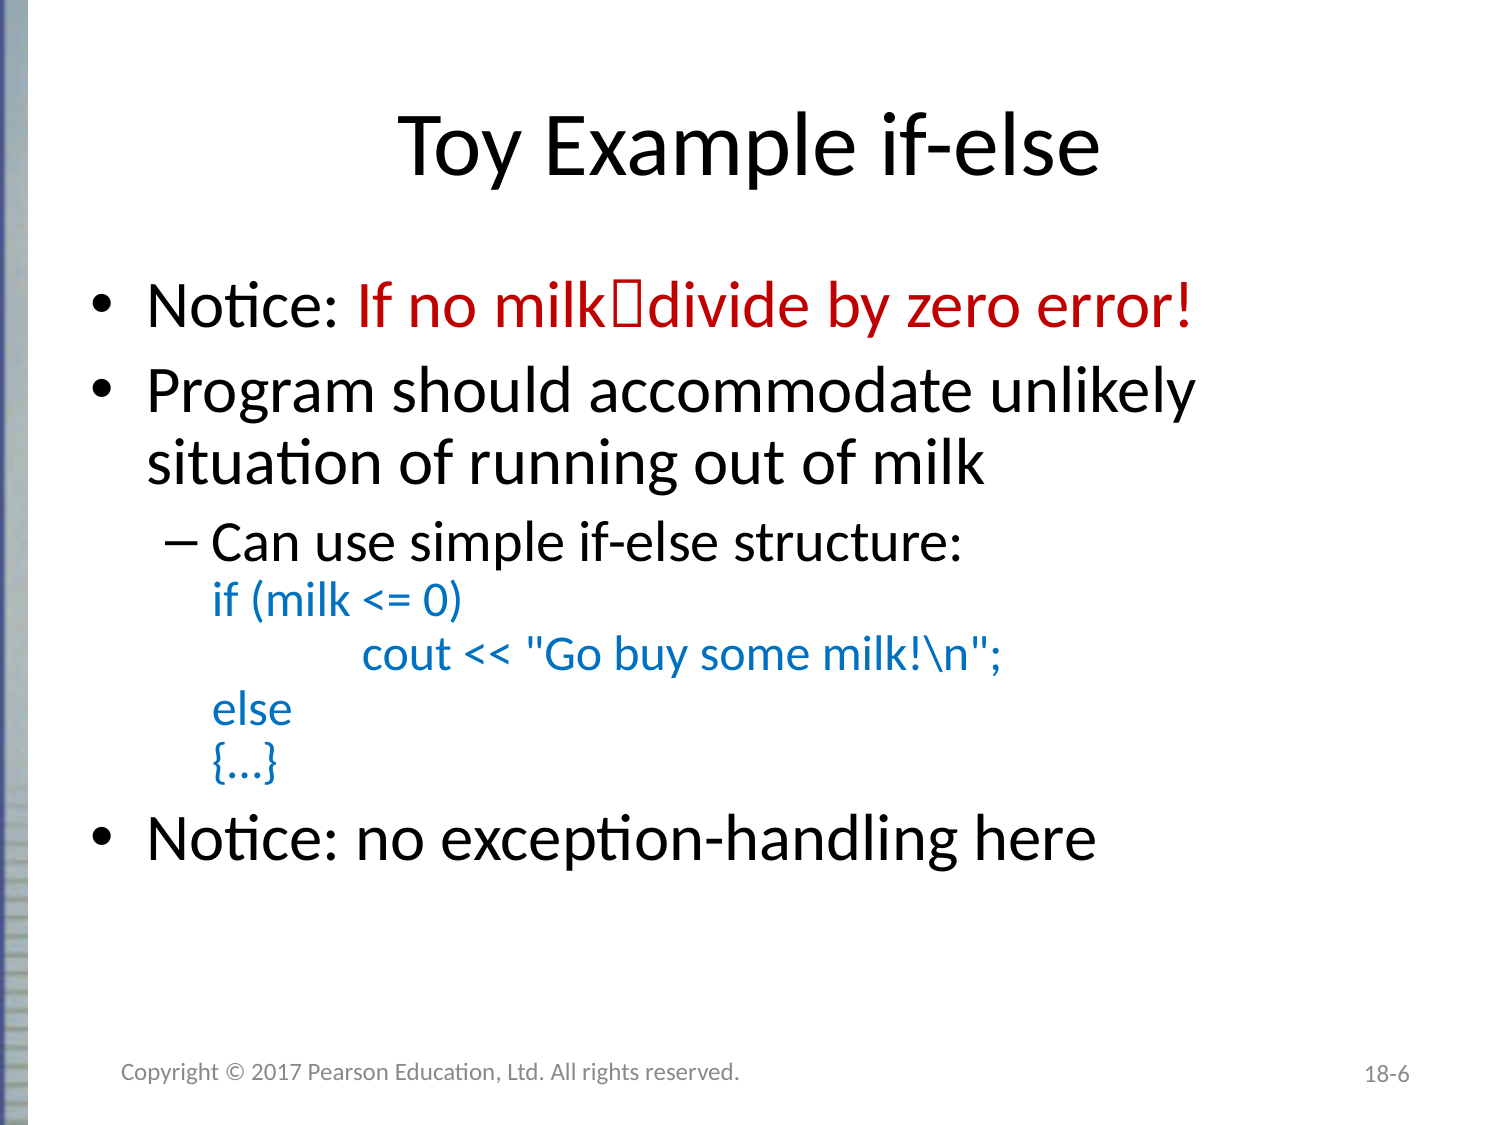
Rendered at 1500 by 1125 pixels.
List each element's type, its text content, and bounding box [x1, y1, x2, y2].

footer Copyright © 2017 Pearson Education, Ltd. All rights reserved. [75, 1040, 788, 1100]
title Toy Example if-else [75, 45, 1425, 233]
list Notice: If no milkdivide by zero error! Program should accommodate unlikely situation of running out of milk Can use simple if-else structure: if (milk <= 0) cout << "Go buy some milk!\n"; else {…} Notice: no exception-handling here [75, 262, 1425, 1005]
picture [0, 0, 28, 1125]
slide_number 18-6 [1074, 1042, 1425, 1103]
